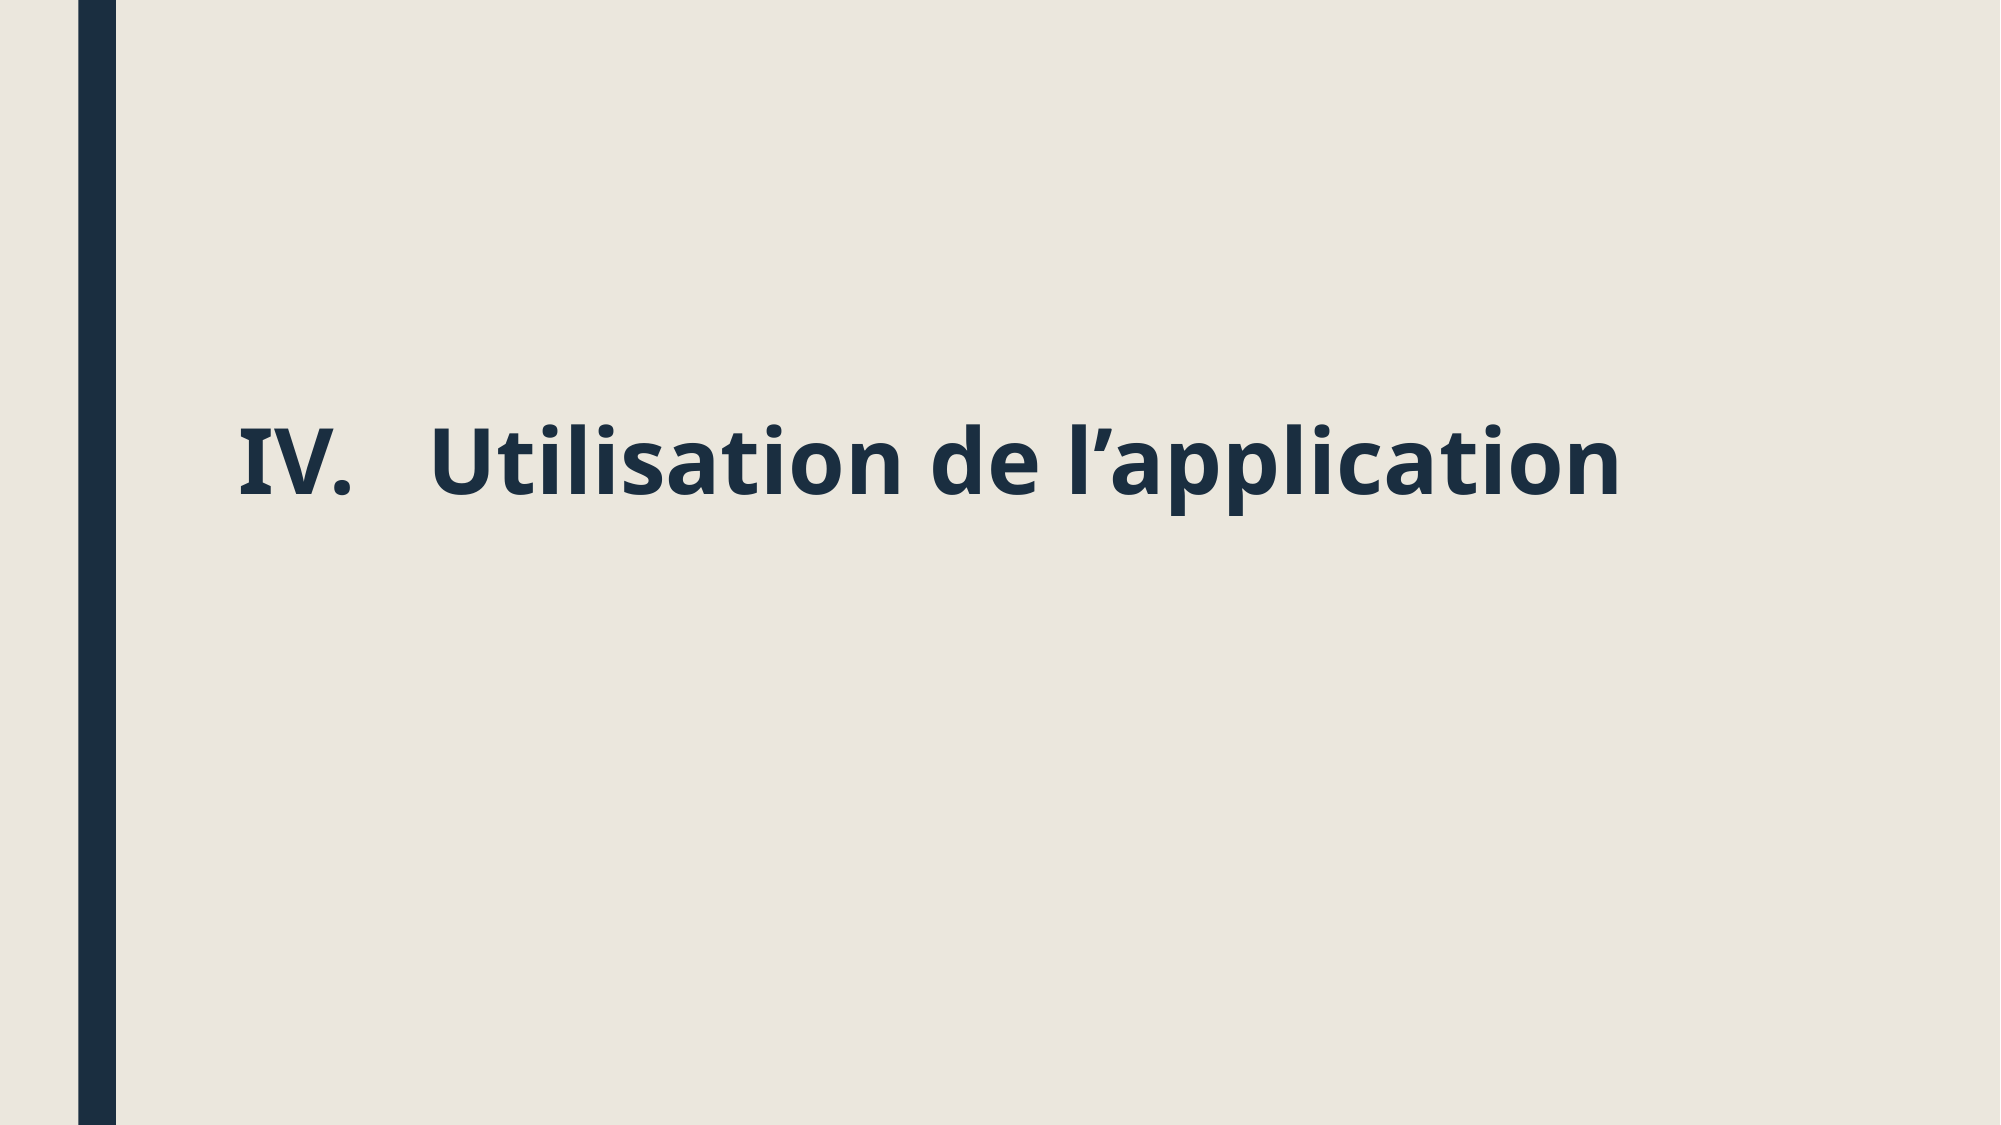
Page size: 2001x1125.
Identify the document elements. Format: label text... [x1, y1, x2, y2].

title IV. Utilisation de l’application [223, 408, 1799, 653]
